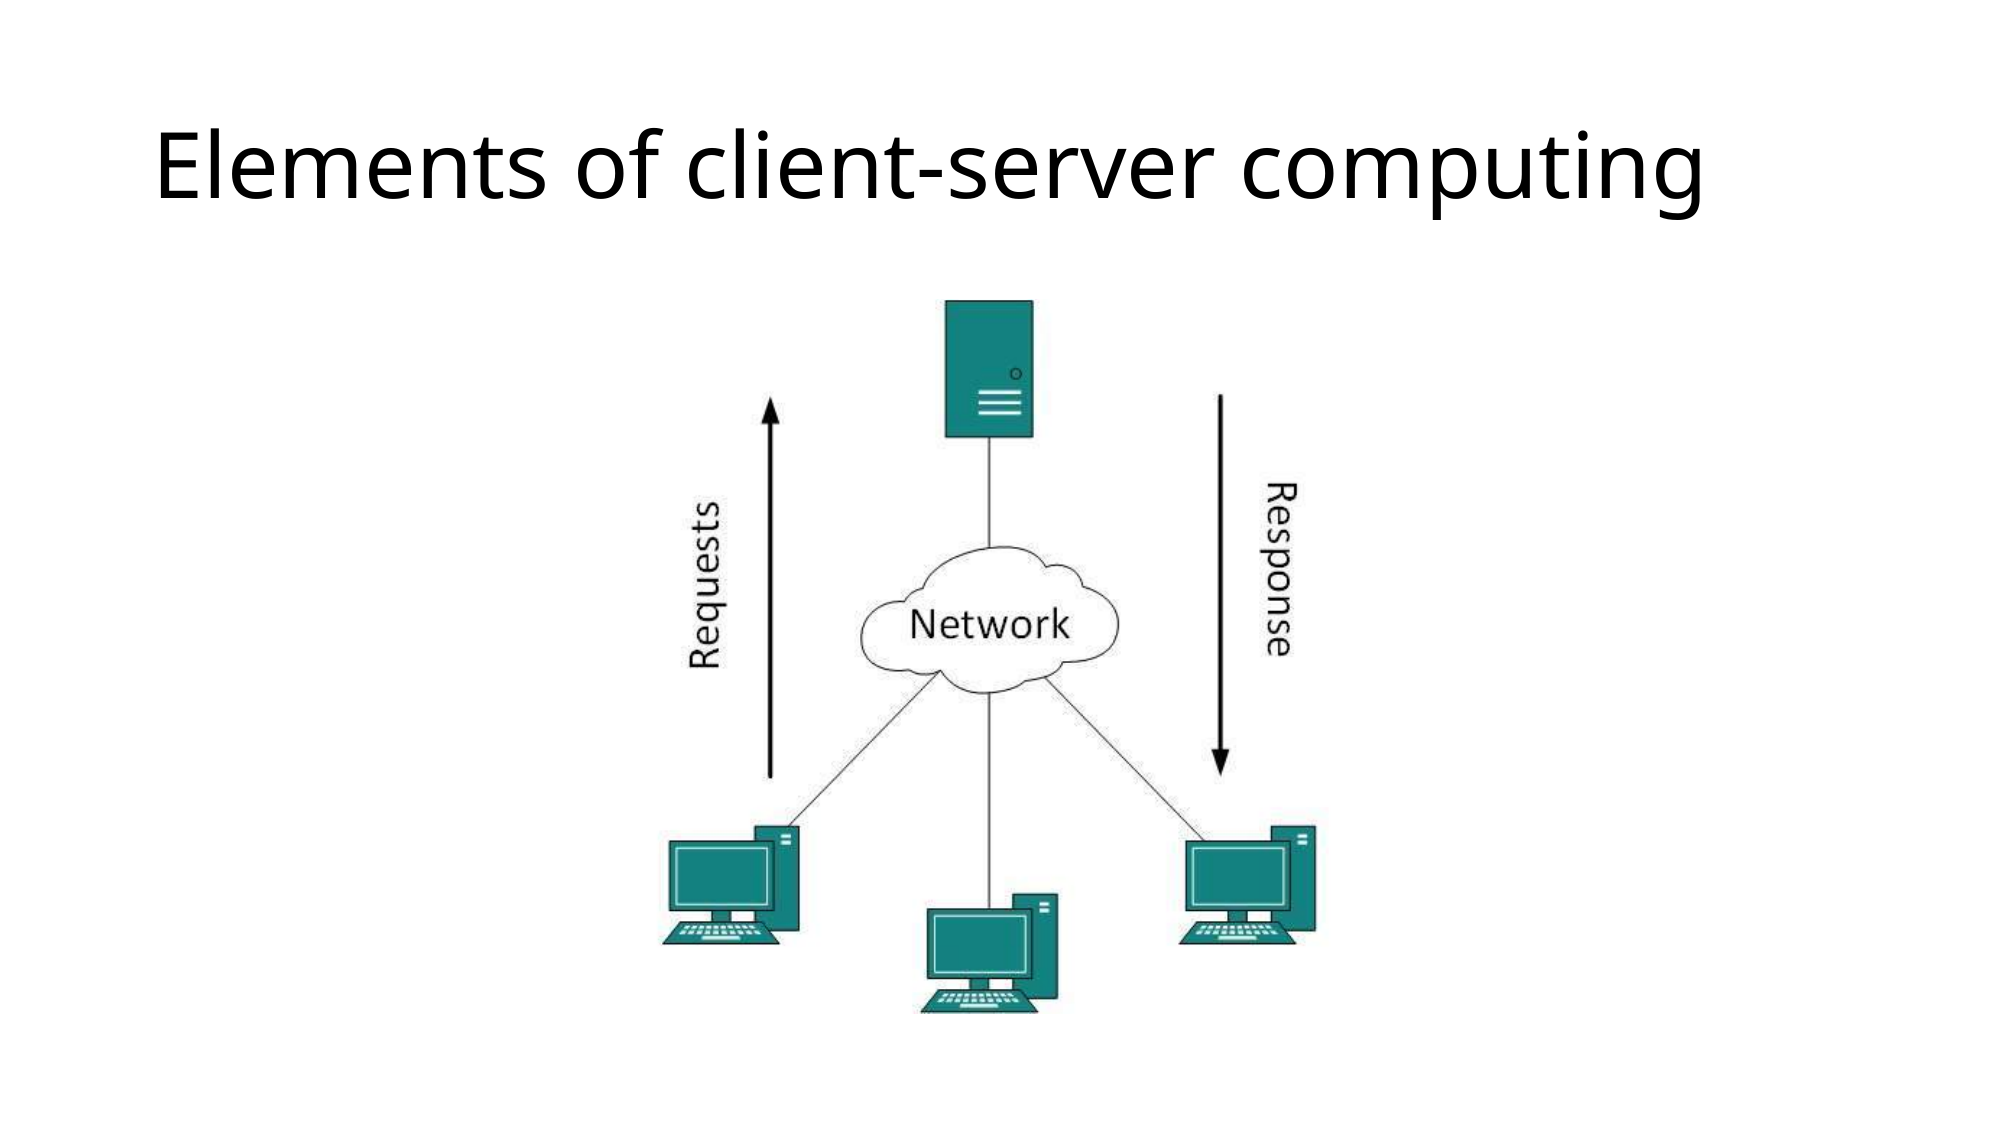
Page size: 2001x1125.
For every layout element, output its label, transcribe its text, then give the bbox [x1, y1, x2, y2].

title Elements of client-server computing [137, 59, 1863, 278]
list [635, 299, 1365, 1014]
